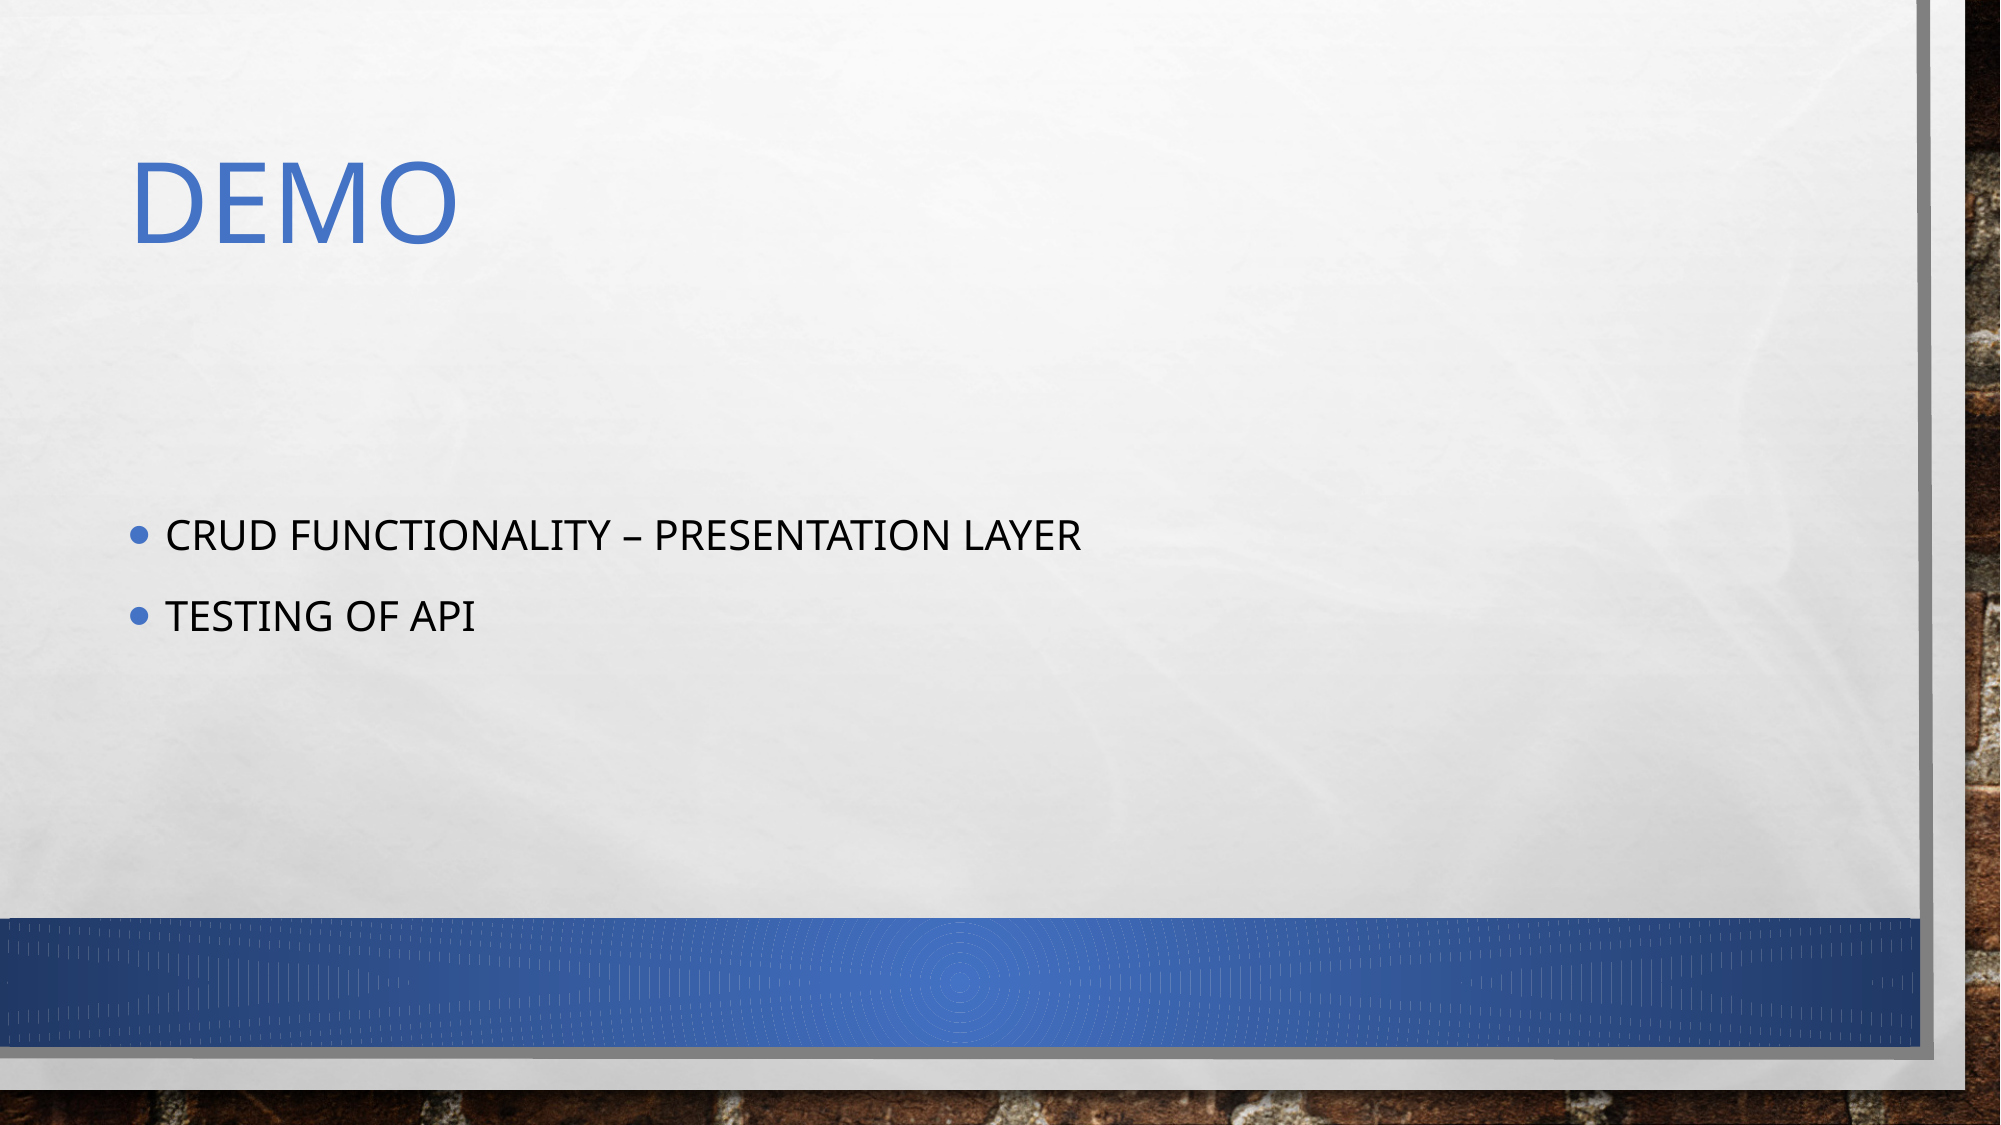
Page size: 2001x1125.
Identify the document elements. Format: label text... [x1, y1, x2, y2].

list CRUD FUNCTIONALITY – PRESENTATION LAYER TESTING OF API [112, 338, 1818, 882]
title Demo [112, 112, 1818, 302]
picture [0, 0, 2000, 1125]
